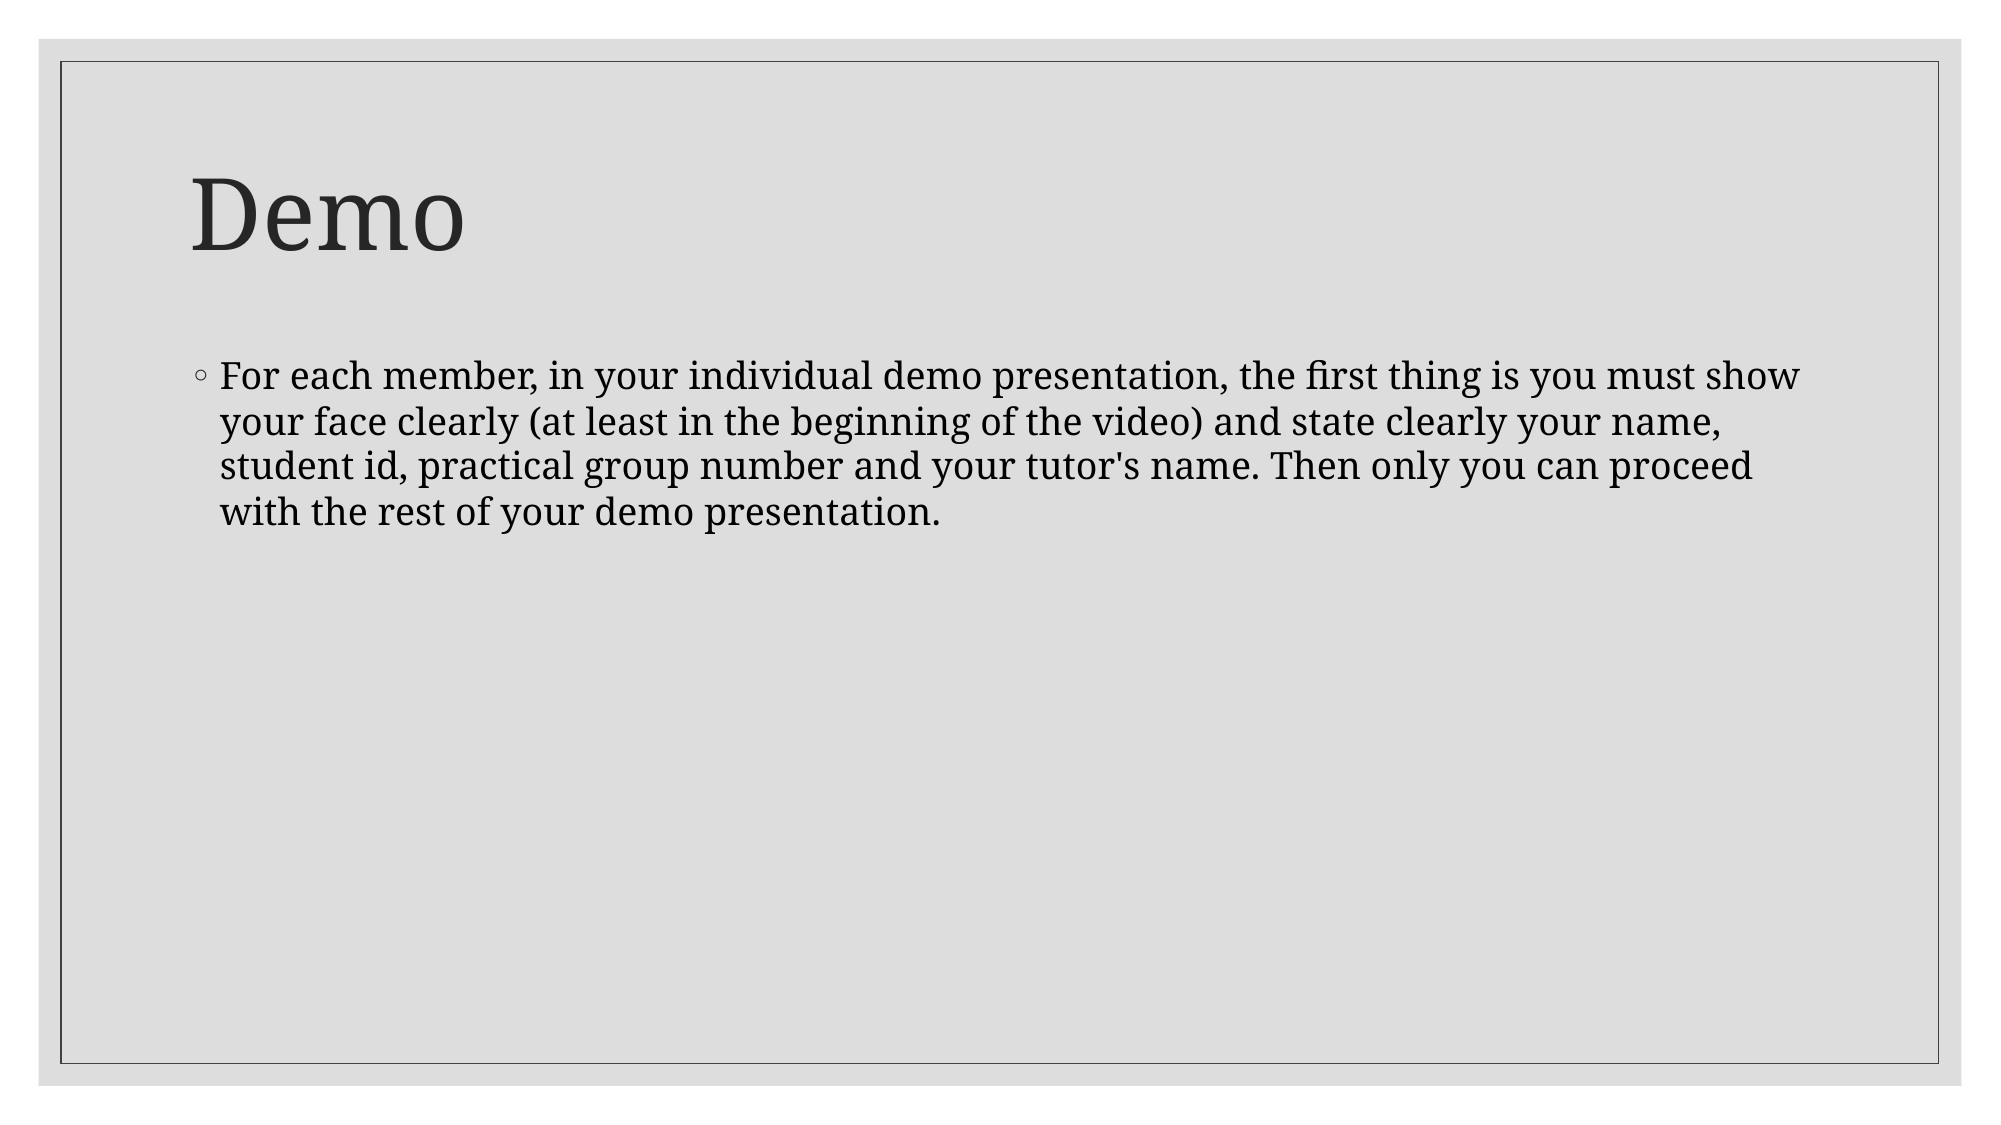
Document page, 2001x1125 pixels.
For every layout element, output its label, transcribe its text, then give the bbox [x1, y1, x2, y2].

list For each member, in your individual demo presentation, the first thing is you must show your face clearly (at least in the beginning of the video) and state clearly your name, student id, practical group number and your tutor's name. Then only you can proceed with the rest of your demo presentation. [174, 345, 1825, 990]
title Demo [174, 105, 1825, 331]
